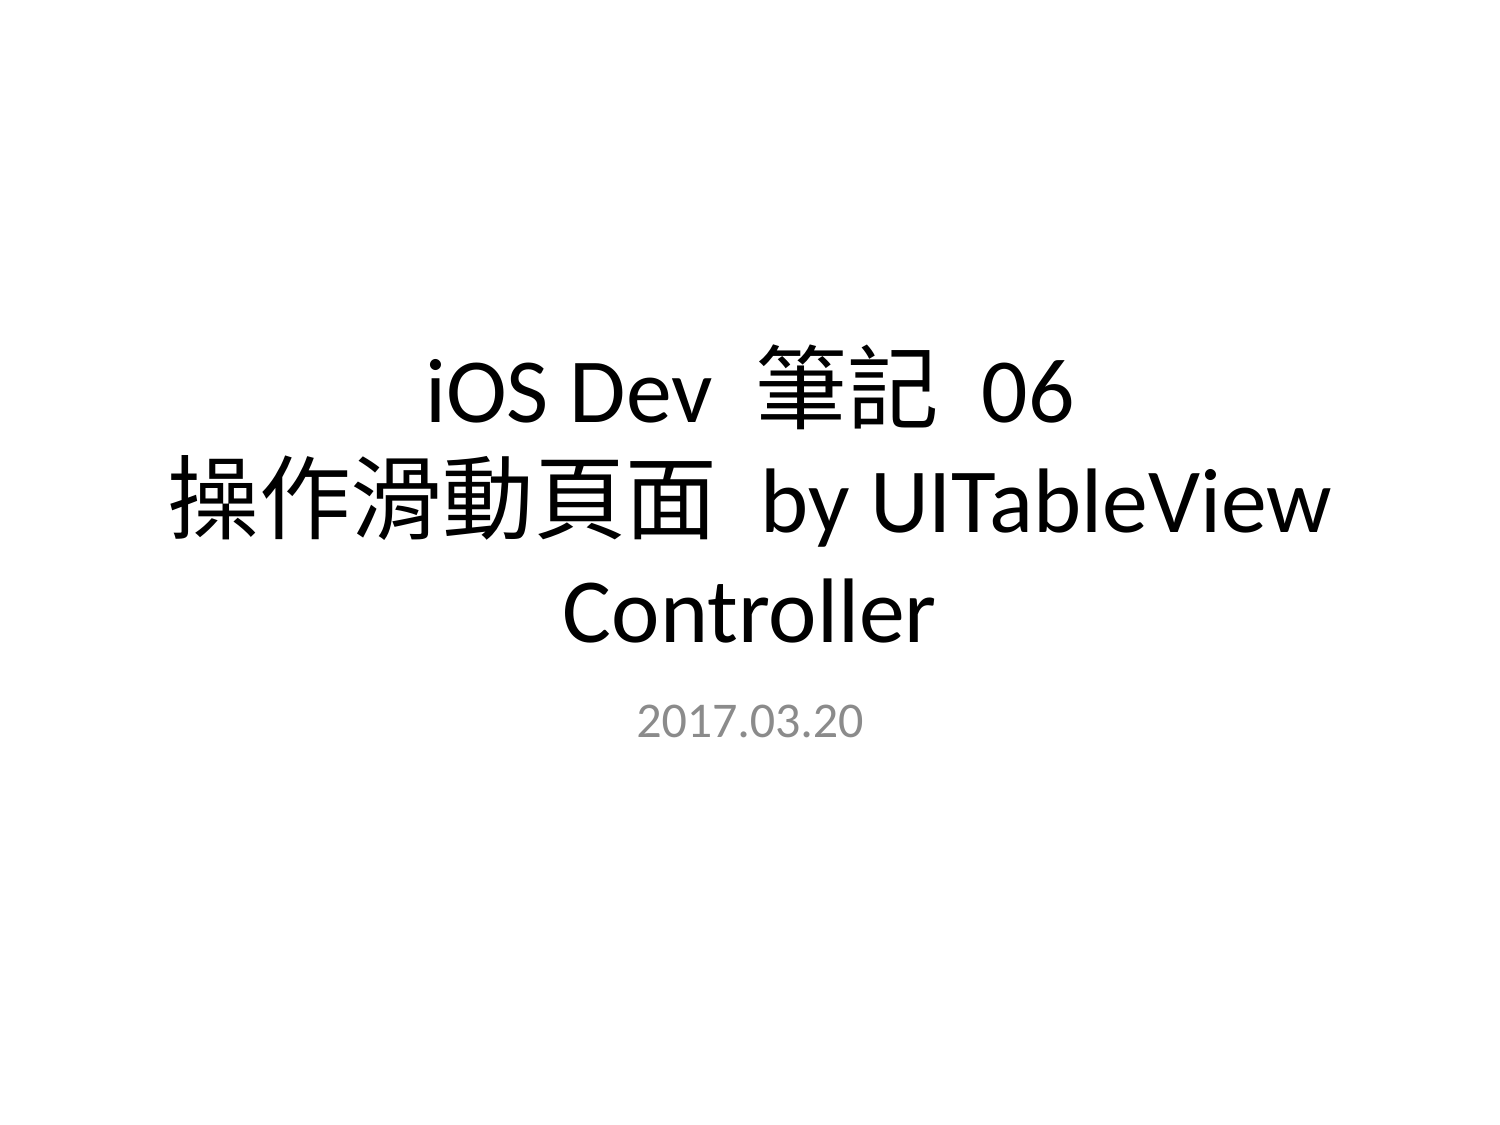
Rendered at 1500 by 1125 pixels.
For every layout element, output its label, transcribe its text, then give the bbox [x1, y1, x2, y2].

subtitle 2017.03.20 [225, 637, 1275, 797]
title iOS Dev 筆記 06 操作滑動頁面 by UITableView Controller [112, 300, 1388, 692]
